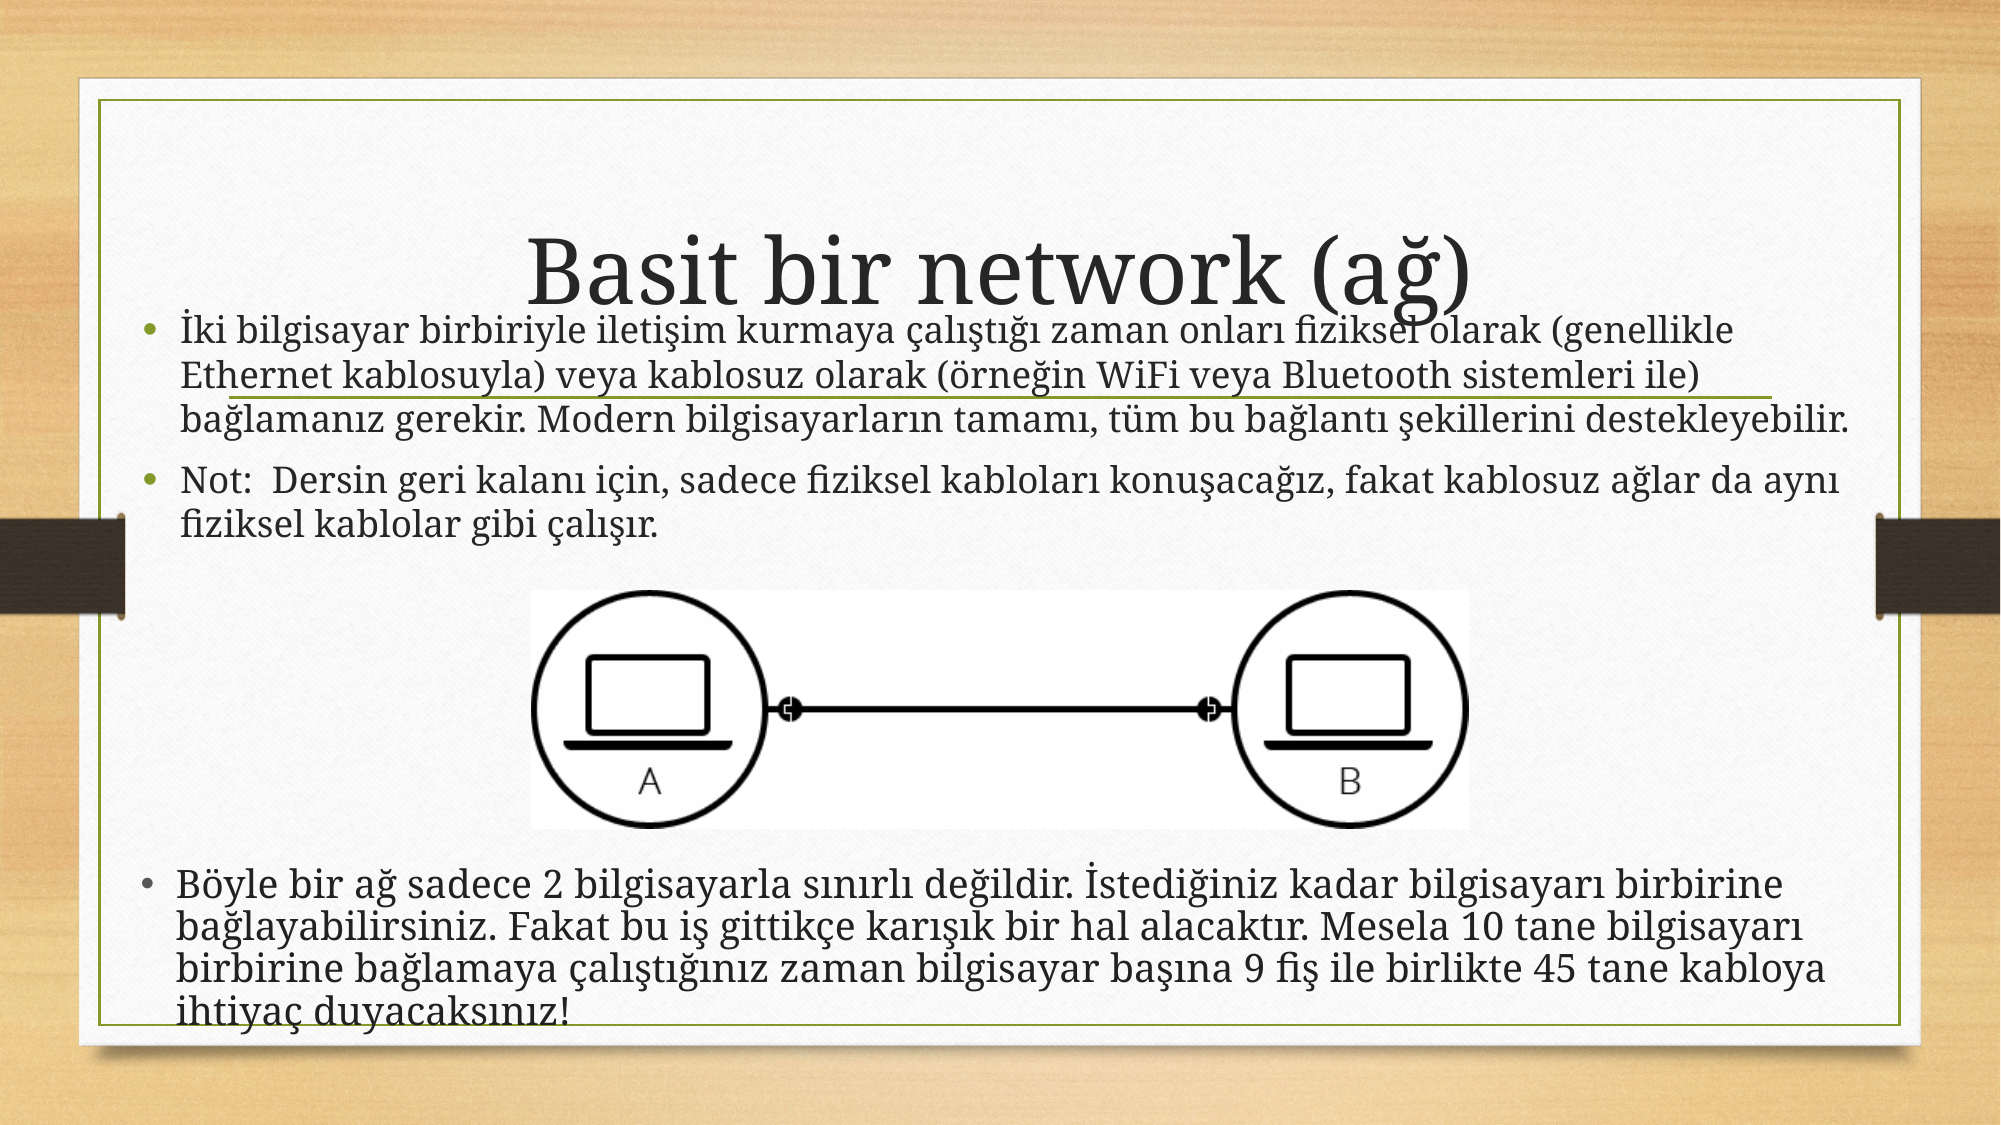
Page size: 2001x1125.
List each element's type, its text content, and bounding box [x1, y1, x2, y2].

list İki bilgisayar birbiriyle iletişim kurmaya çalıştığı zaman onları fiziksel olarak (genellikle Ethernet kablosuyla) veya kablosuz olarak (örneğin WiFi veya Bluetooth sistemleri ile) bağlamanız gerekir. Modern bilgisayarların tamamı, tüm bu bağlantı şekillerini destekleyebilir. Not: Dersin geri kalanı için, sadece fiziksel kabloları konuşacağız, fakat kablosuz ağlar da aynı fiziksel kablolar gibi çalışır. [127, 299, 1877, 563]
text_box Böyle bir ağ sadece 2 bilgisayarla sınırlı değildir. İstediğiniz kadar bilgisayarı birbirine bağlayabilirsiniz. Fakat bu iş gittikçe karışık bir hal alacaktır. Mesela 10 tane bilgisayarı birbirine bağlamaya çalıştığınız zaman bilgisayar başına 9 fiş ile birlikte 45 tane kabloya ihtiyaç duyacaksınız! [125, 856, 1875, 1042]
picture [0, 0, 2001, 1125]
title Basit bir network (ağ) [212, 161, 1788, 299]
